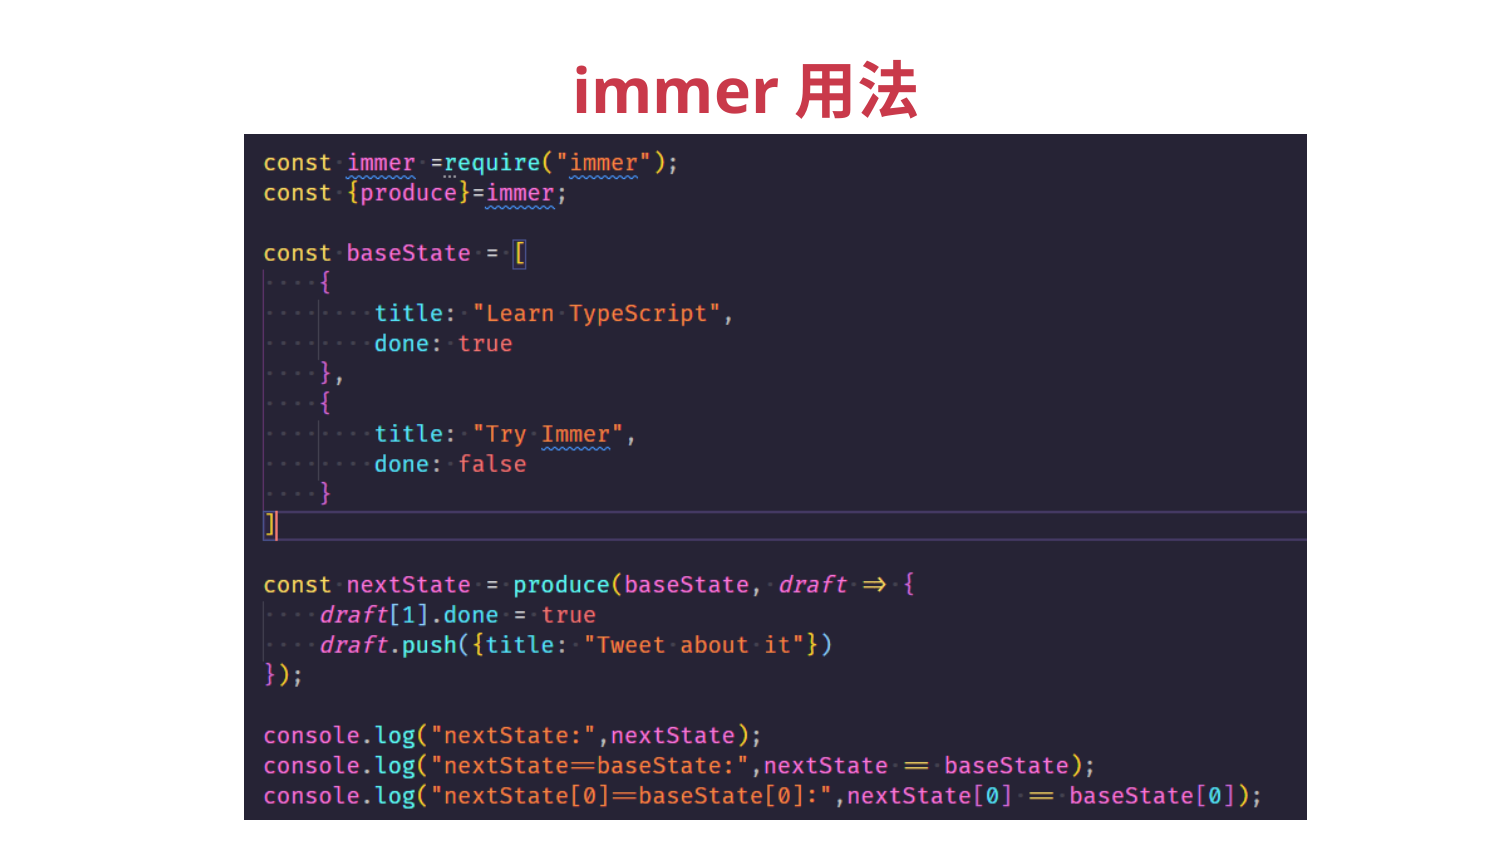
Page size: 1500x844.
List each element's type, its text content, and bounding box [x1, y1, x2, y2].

text_box immer用法 [541, 43, 935, 134]
picture [244, 134, 1307, 820]
